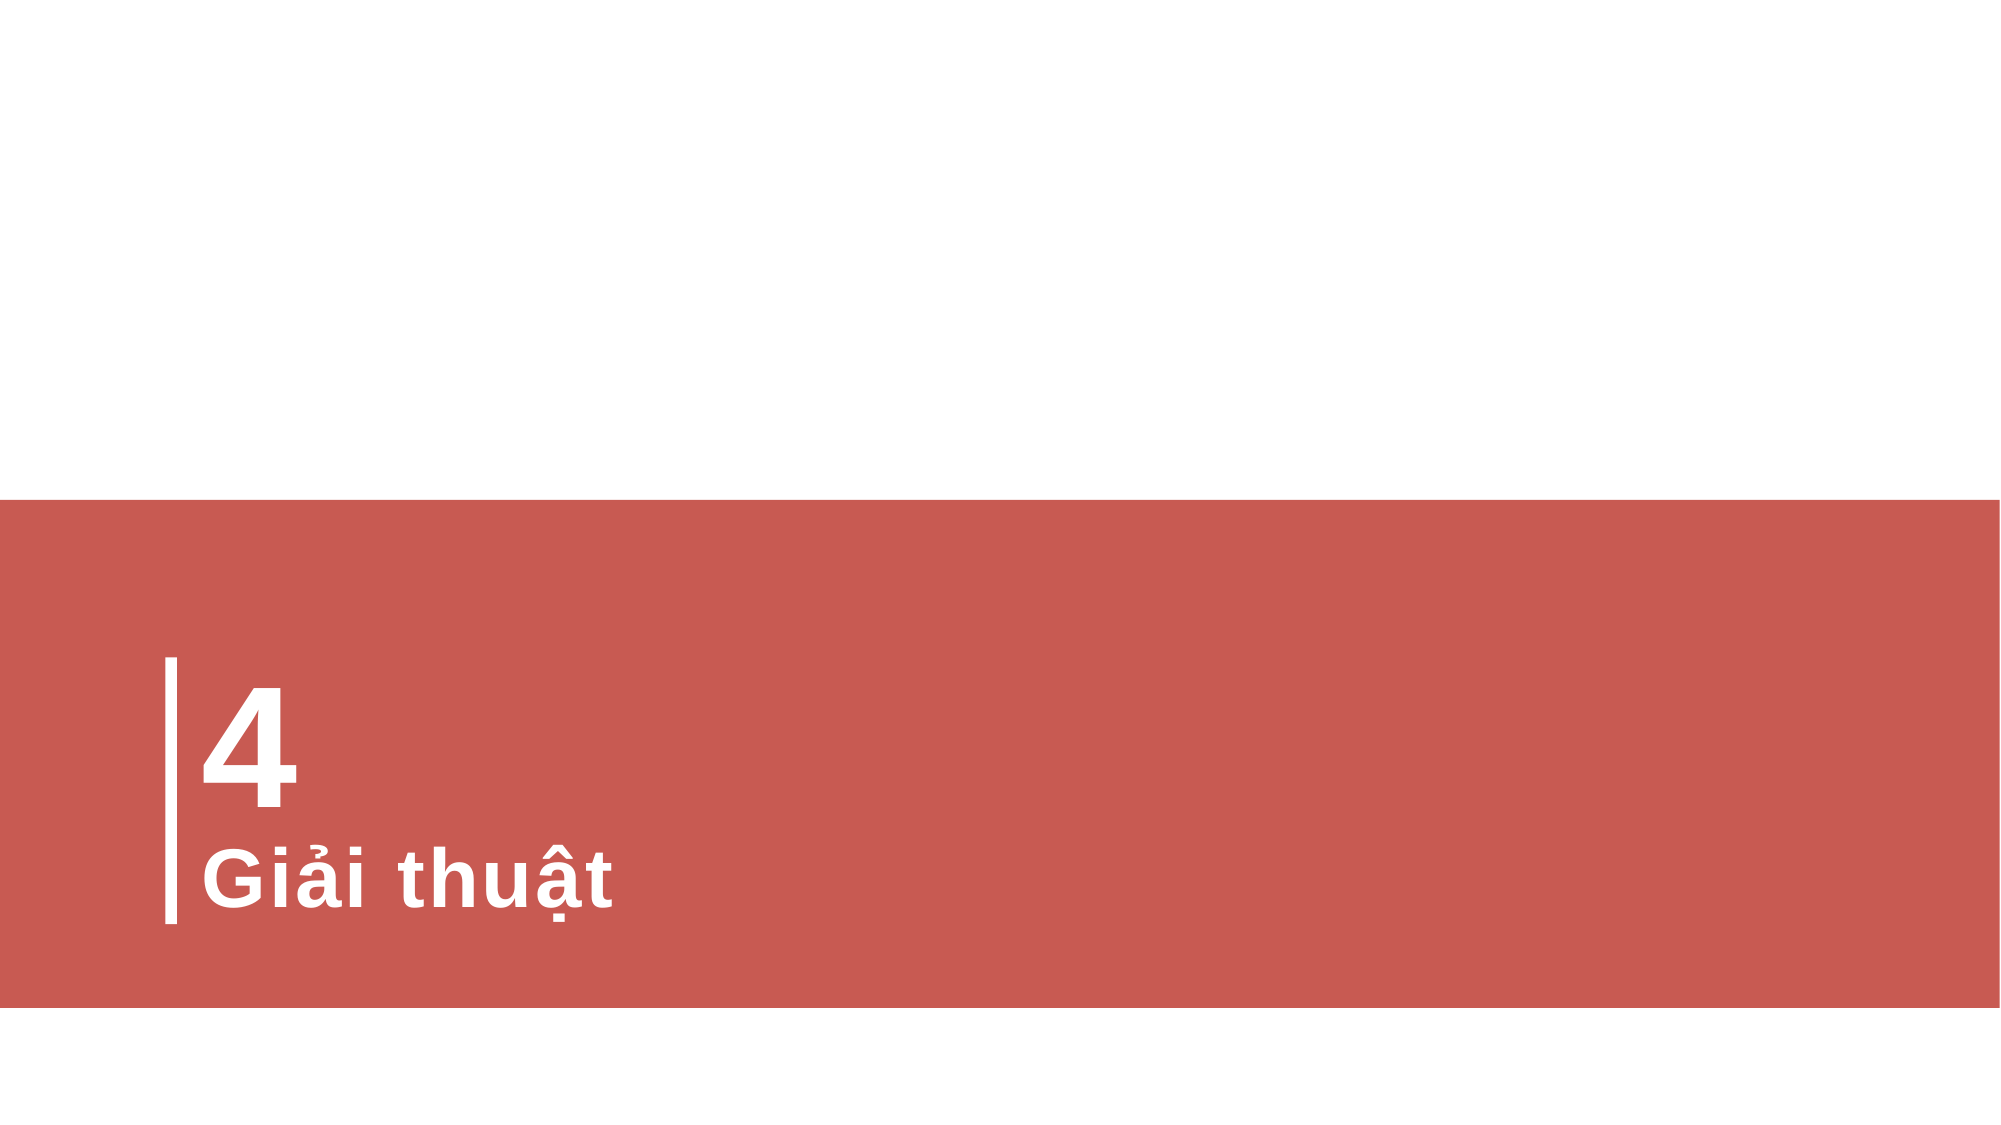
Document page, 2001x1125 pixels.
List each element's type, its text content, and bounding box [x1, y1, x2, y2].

text_box Giải thuật [186, 835, 1000, 931]
text_box [165, 657, 178, 925]
text_box 4 [186, 627, 905, 850]
text_box [0, 499, 2000, 1008]
